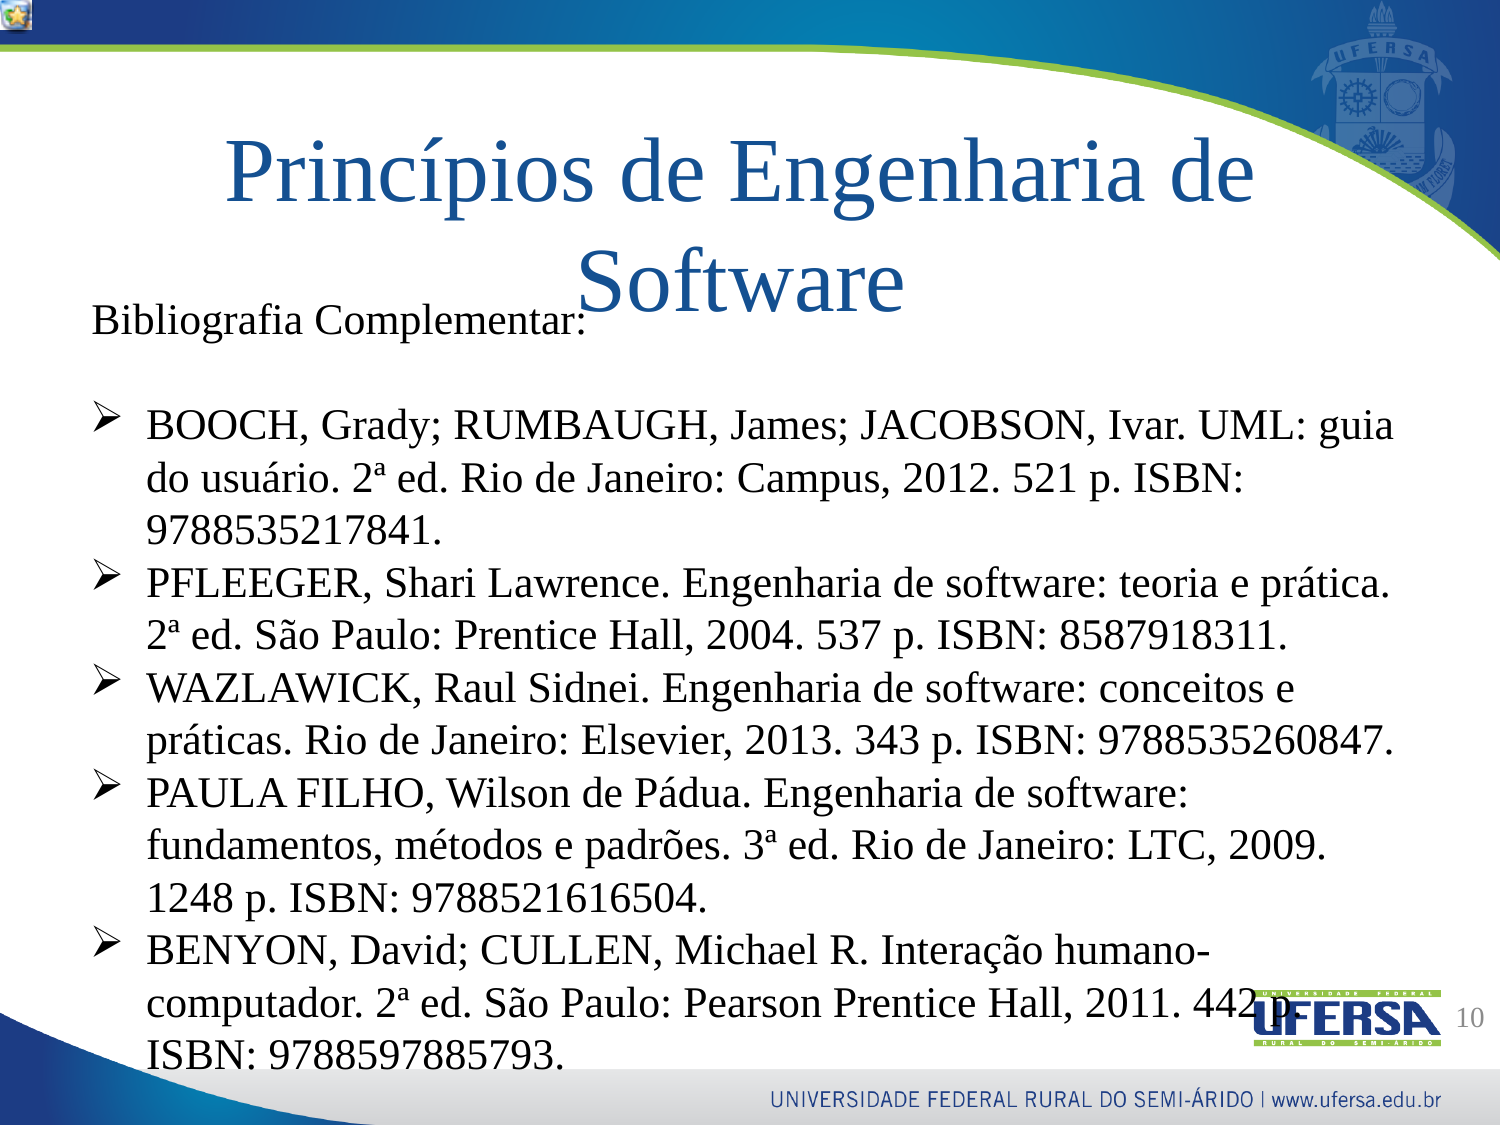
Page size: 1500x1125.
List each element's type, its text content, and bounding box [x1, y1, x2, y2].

text_box Bibliografia Complementar: BOOCH, Grady; RUMBAUGH, James; JACOBSON, Ivar. UML: guia do usuário. 2ª ed. Rio de Janeiro: Campus, 2012. 521 p. ISBN: 9788535217841. PFLEEGER, Shari Lawrence. Engenharia de software: teoria e prática. 2ª ed. São Paulo: Prentice Hall, 2004. 537 p. ISBN: 8587918311. WAZLAWICK, Raul Sidnei. Engenharia de software: conceitos e práticas. Rio de Janeiro: Elsevier, 2013. 343 p. ISBN: 9788535260847. PAULA FILHO, Wilson de Pádua. Engenharia de software: fundamentos, métodos e padrões. 3ª ed. Rio de Janeiro: LTC, 2009. 1248 p. ISBN: 9788521616504. BENYON, David; CULLEN, Michael R. Interação humano-computador. 2ª ed. São Paulo: Pearson Prentice Hall, 2011. 442 p. ISBN: 9788597885793. [75, 283, 1424, 1084]
picture [0, 0, 1500, 1125]
text_box 10 [1074, 958, 1500, 1073]
text_box [1057, 717, 1406, 777]
text_box Princípios de Engenharia de Software [67, 126, 1416, 313]
picture [182, 1073, 1500, 1125]
